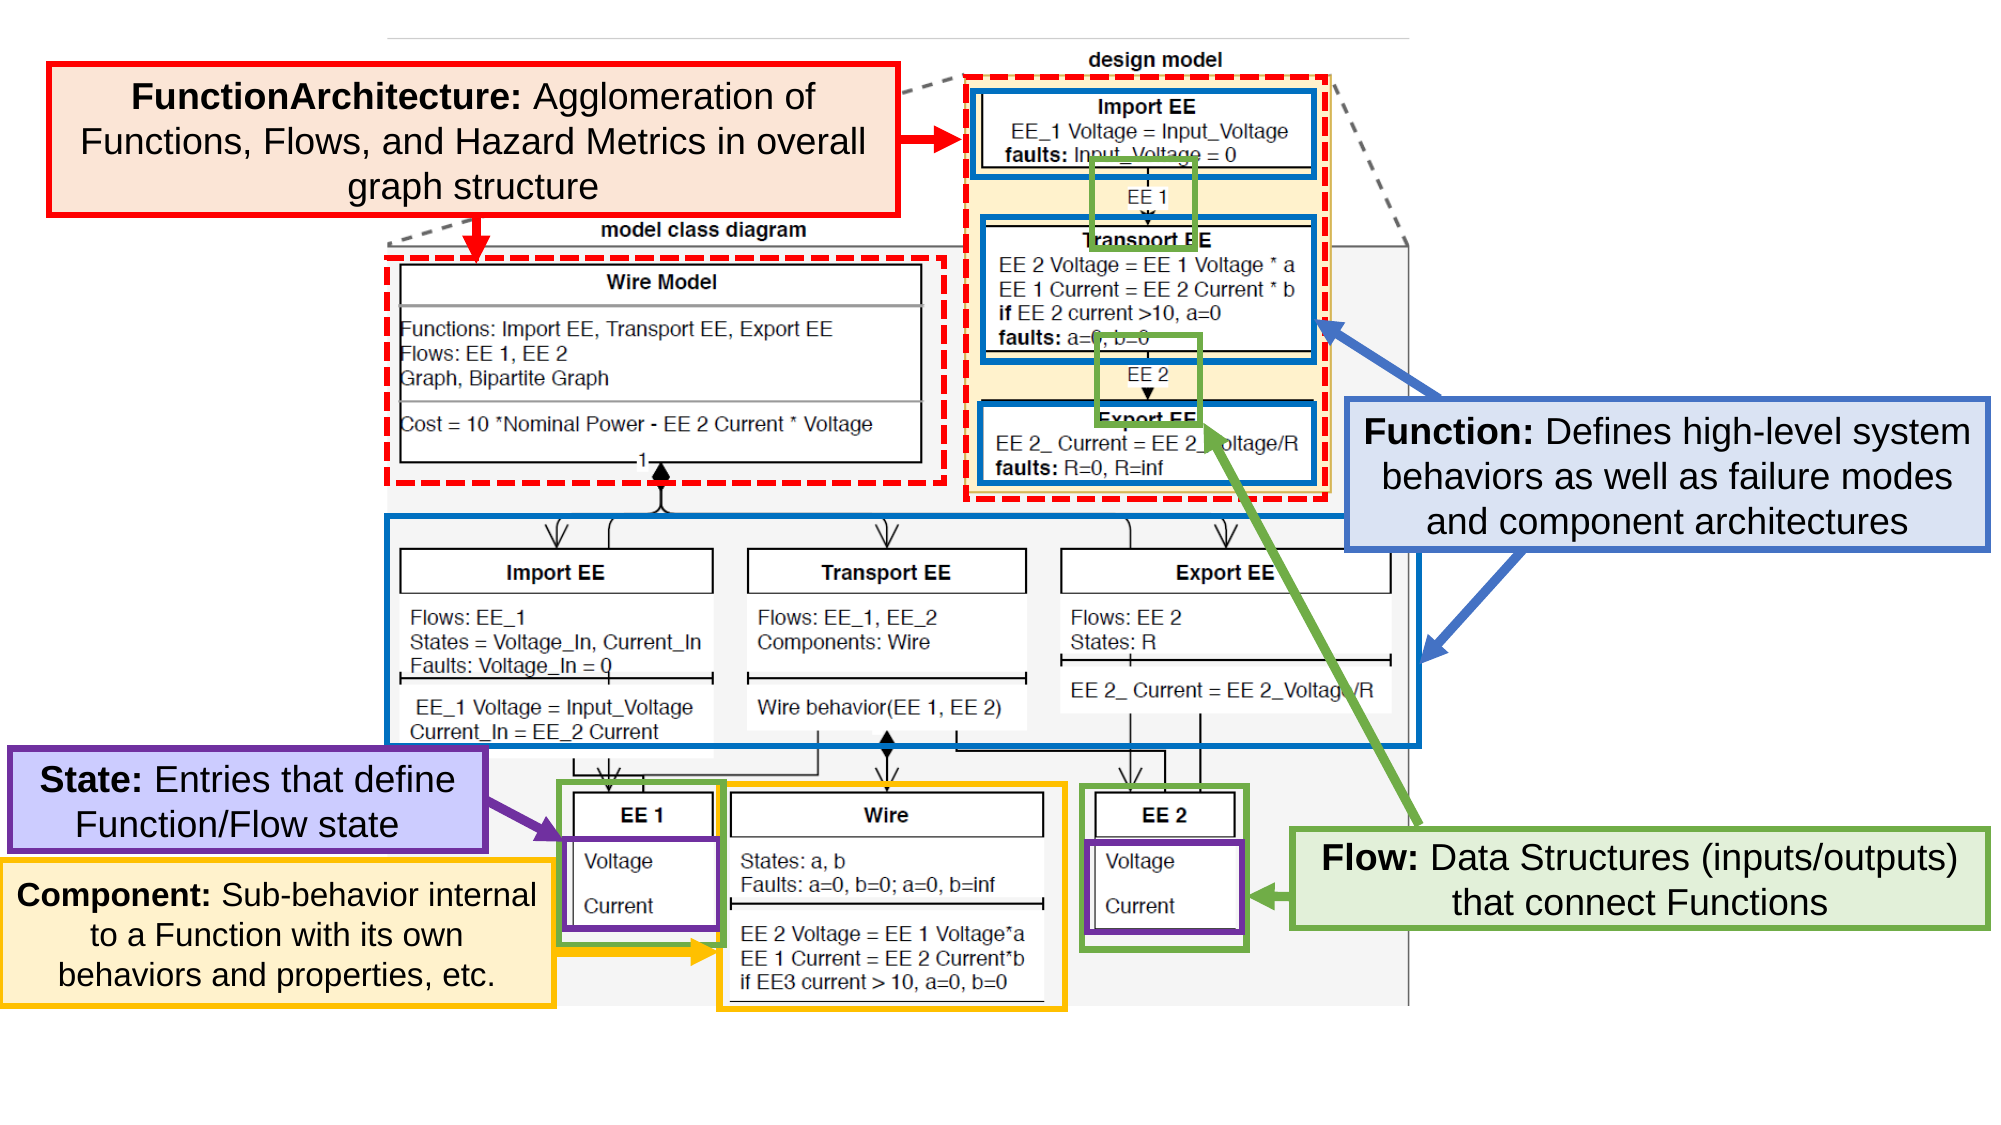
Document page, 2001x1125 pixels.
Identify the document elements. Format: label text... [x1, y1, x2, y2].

text_box FunctionArchitecture: Agglomeration of Functions, Flows, and Hazard Metrics in overall graph structure [48, 63, 387, 216]
text_box [718, 1006, 1066, 1010]
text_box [1203, 422, 1420, 826]
text_box Function: Defines high-level system behaviors as well as failure modes and component architectures [1410, 398, 1989, 551]
text_box Flow: Data Structures (inputs/outputs) that connect Functions [1410, 828, 1989, 929]
text_box Component: Sub-behavior internal to a Function with its own behaviors and properties, etc. [0, 859, 555, 1007]
picture [387, 36, 1410, 1006]
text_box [485, 799, 565, 842]
text_box State: Entries that define Function/Flow state [9, 748, 387, 852]
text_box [1314, 319, 1440, 399]
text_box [1420, 521, 1548, 665]
